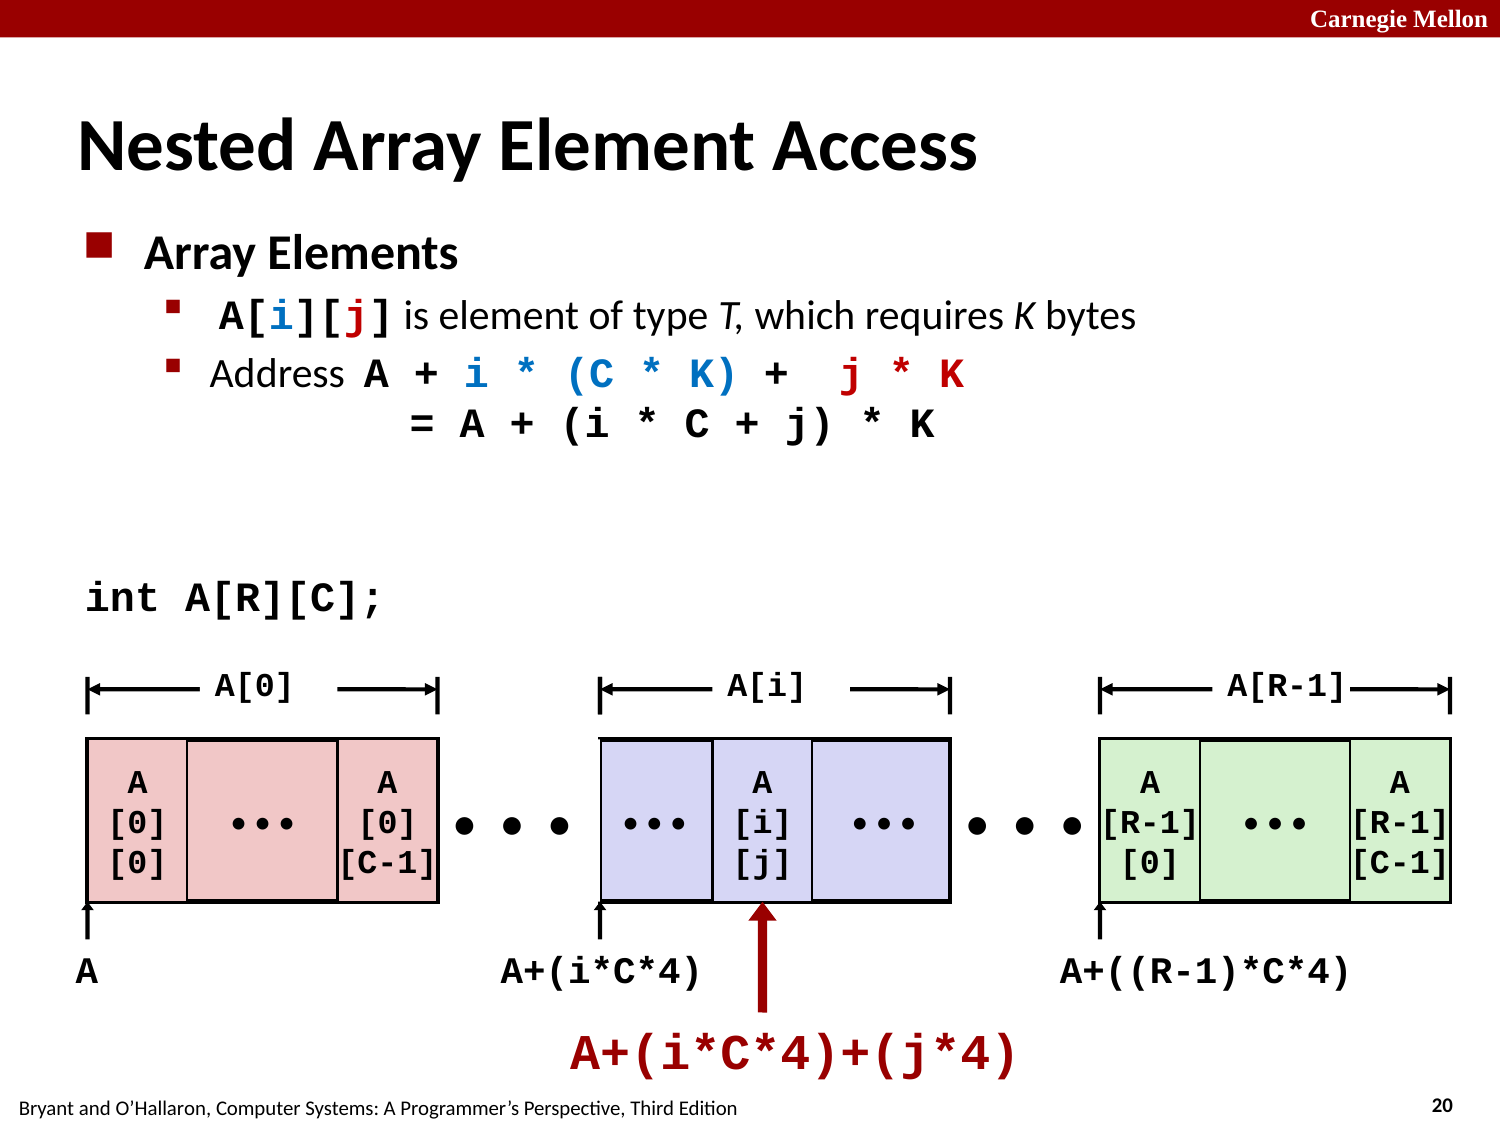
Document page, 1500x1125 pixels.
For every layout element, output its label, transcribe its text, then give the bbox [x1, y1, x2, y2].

text_box [593, 907, 607, 938]
text_box A+(i*C*4) [483, 938, 721, 999]
text_box • • • [954, 739, 1094, 902]
text_box • • • [441, 739, 594, 902]
title Nested Array Element Access [62, 93, 1201, 188]
text_box int A[R][C]; [69, 562, 400, 628]
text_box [87, 651, 438, 903]
text_box A+(i*C*4)+(j*4) [552, 1011, 1038, 1087]
text_box A [54, 938, 120, 999]
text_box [599, 651, 951, 903]
text_box A+((R-1)*C*4) [1037, 938, 1375, 999]
text_box [81, 906, 94, 940]
text_box [1093, 907, 1107, 940]
list Array Elements A[i][j] is element of type T, which requires K bytes Address A + i * (C * K) + j * K = A + (i * C + j) * K [72, 211, 1351, 451]
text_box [1099, 651, 1451, 903]
